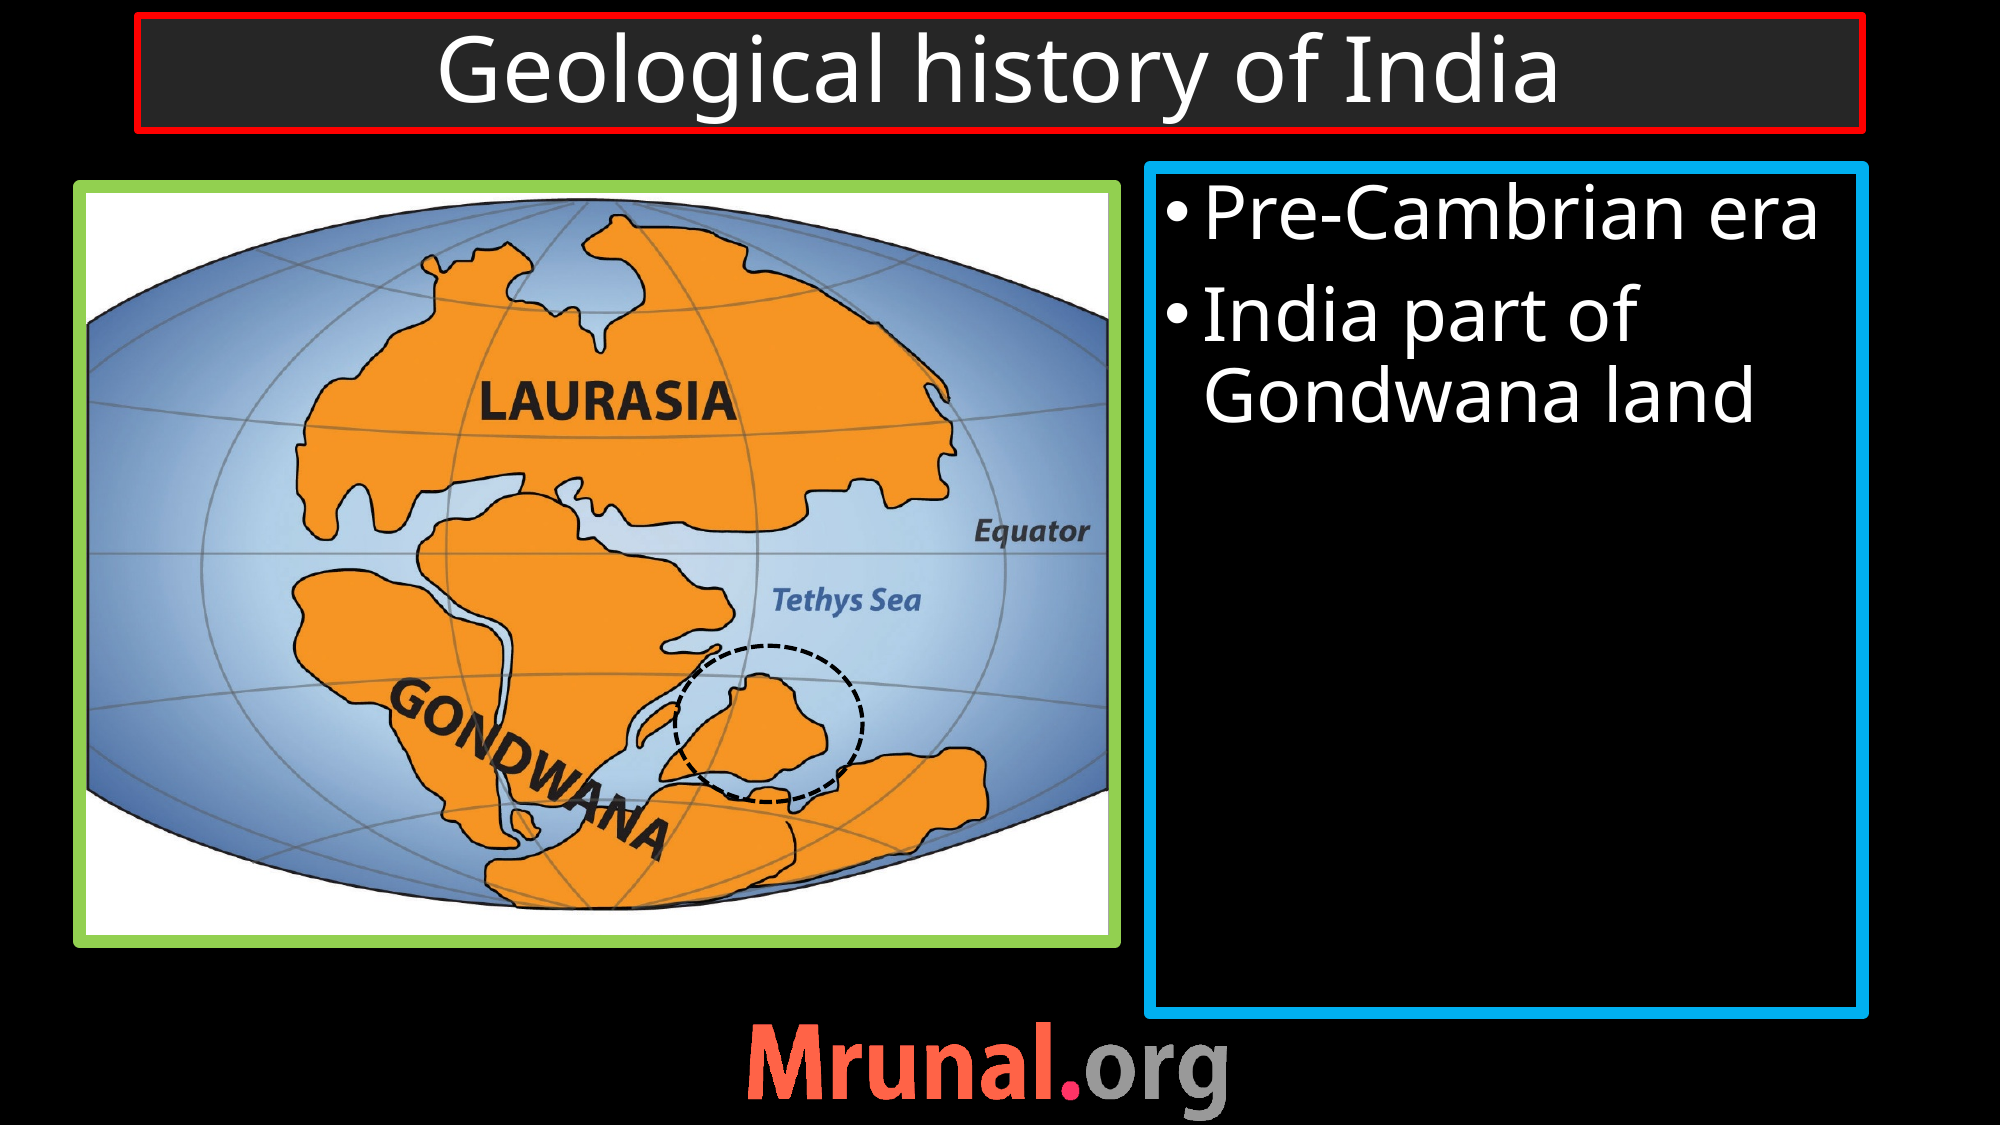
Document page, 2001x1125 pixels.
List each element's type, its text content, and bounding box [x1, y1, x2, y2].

picture [741, 1005, 1230, 1125]
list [85, 192, 1109, 936]
list Pre-Cambrian era India part of Gondwana land [1144, 161, 1869, 1019]
title Geological history of India [134, 12, 1866, 134]
